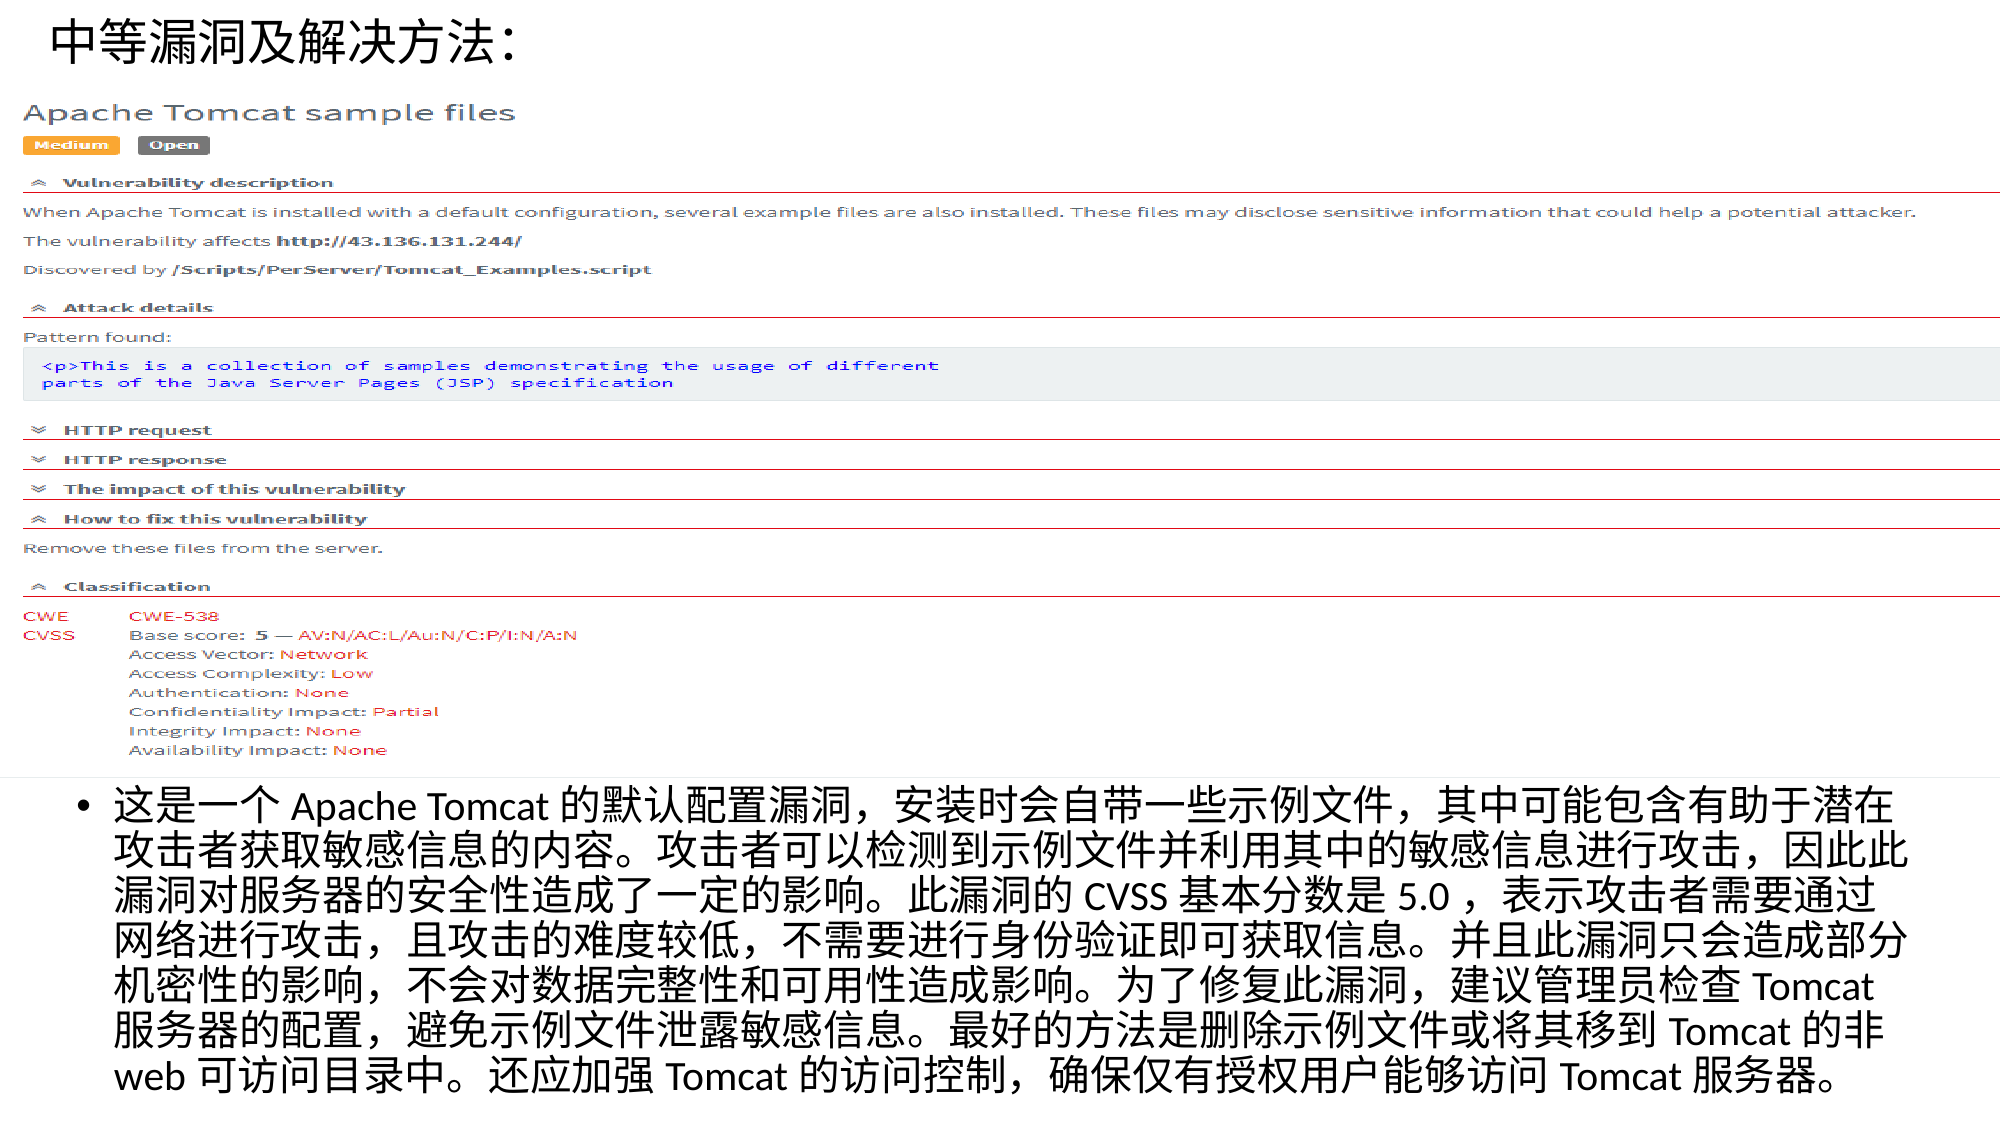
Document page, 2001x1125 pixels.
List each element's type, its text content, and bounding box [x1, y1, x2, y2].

picture [0, 78, 2000, 778]
list 这是一个Apache Tomcat的默认配置漏洞，安装时会自带一些示例文件，其中可能包含有助于潜在攻击者获取敏感信息的内容。攻击者可以检测到示例文件并利用其中的敏感信息进行攻击，因此此漏洞对服务器的安全性造成了一定的影响。此漏洞的CVSS基本分数是5.0，表示攻击者需要通过网络进行攻击，且攻击的难度较低，不需要进行身份验证即可获取信息。并且此漏洞只会造成部分机密性的影响，不会对数据完整性和可用性造成影响。为了修复此漏洞，建议管理员检查Tomcat服务器的配置，避免示例文件泄露敏感信息。最好的方法是删除示例文件或将其移到Tomcat的非web可访问目录中。还应加强Tomcat的访问控制，确保仅有授权用户能够访问Tomcat服务器。 [61, 778, 1925, 1121]
title 中等漏洞及解决方法： [33, 9, 1863, 78]
